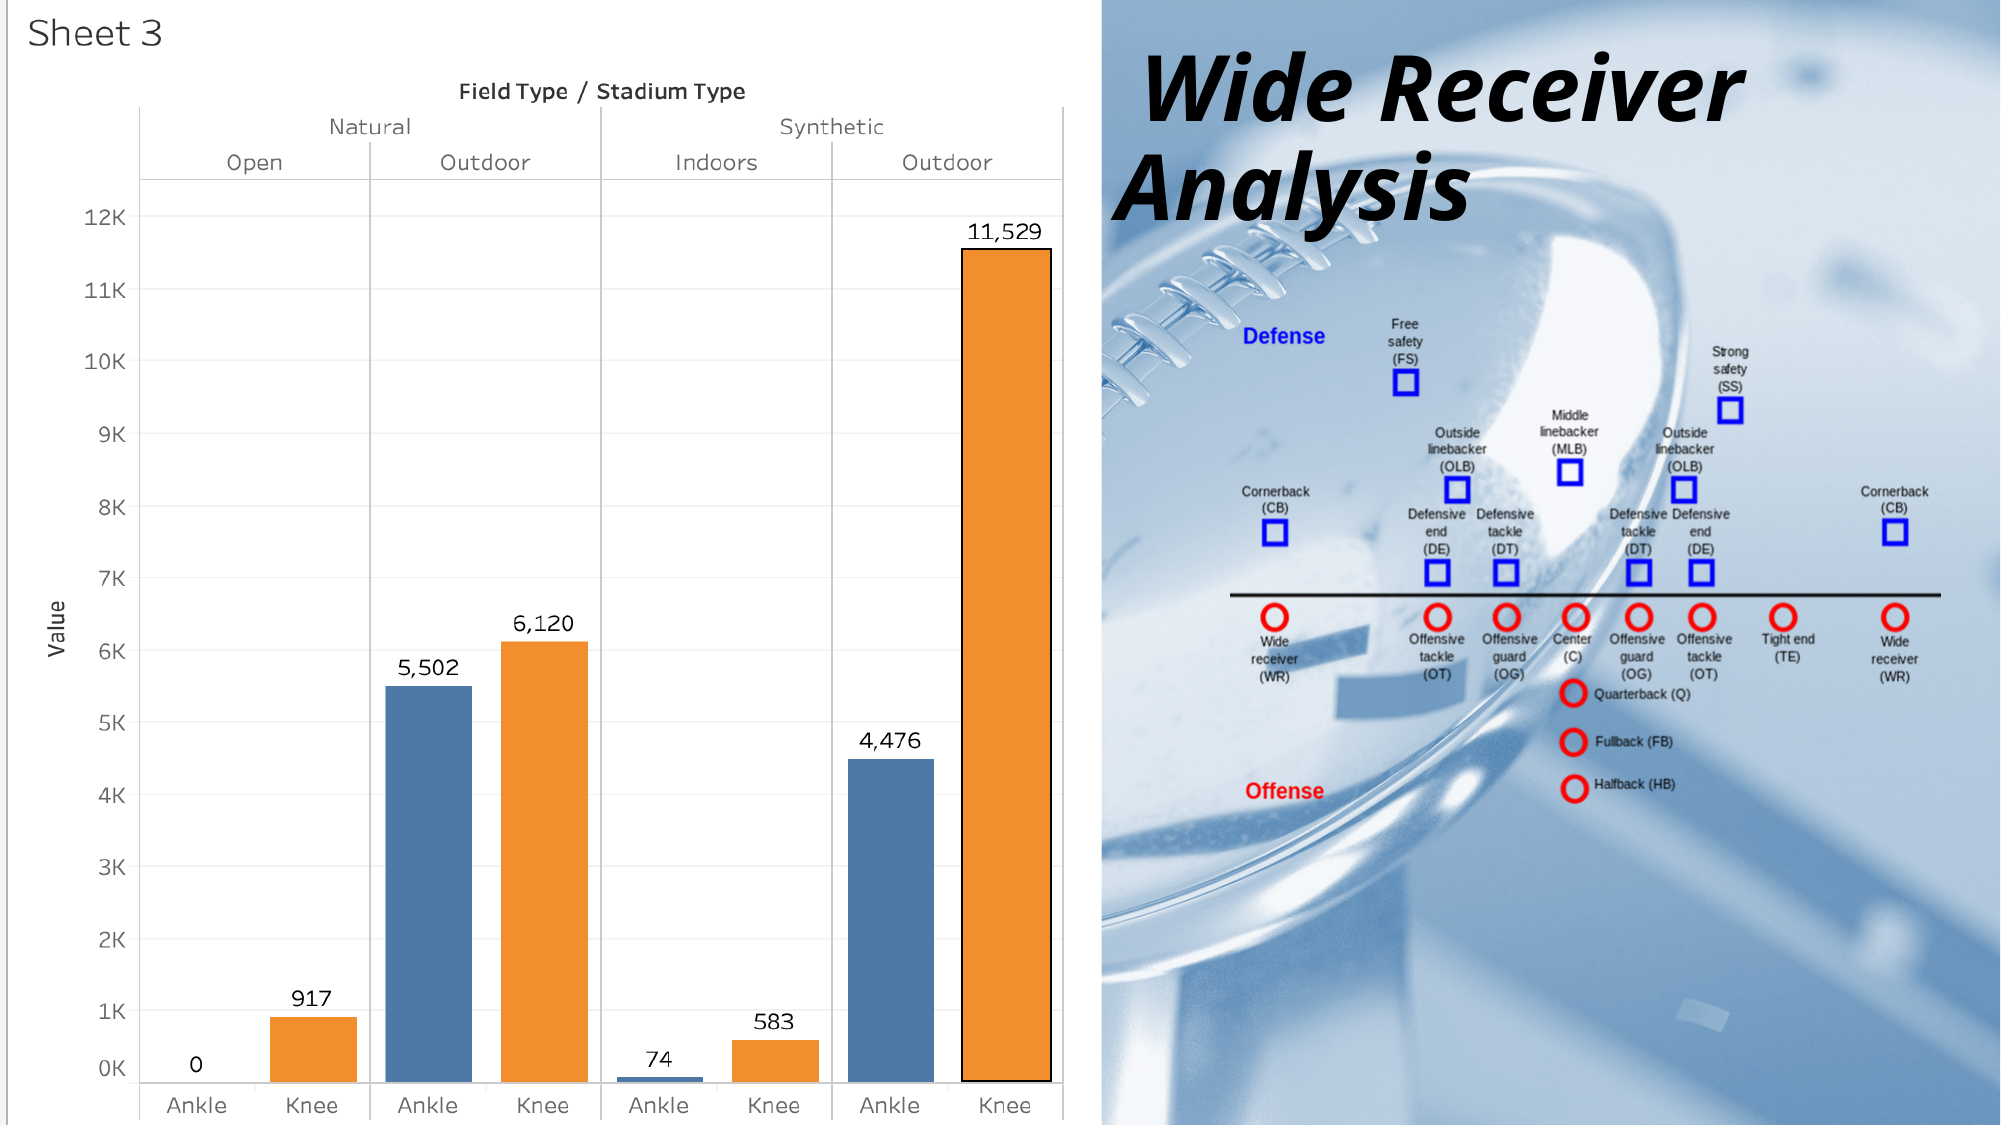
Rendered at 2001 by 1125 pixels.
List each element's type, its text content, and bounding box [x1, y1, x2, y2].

picture [1230, 310, 1941, 815]
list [0, 0, 1102, 1125]
title Wide Receiver Analysis [1102, 0, 2000, 283]
